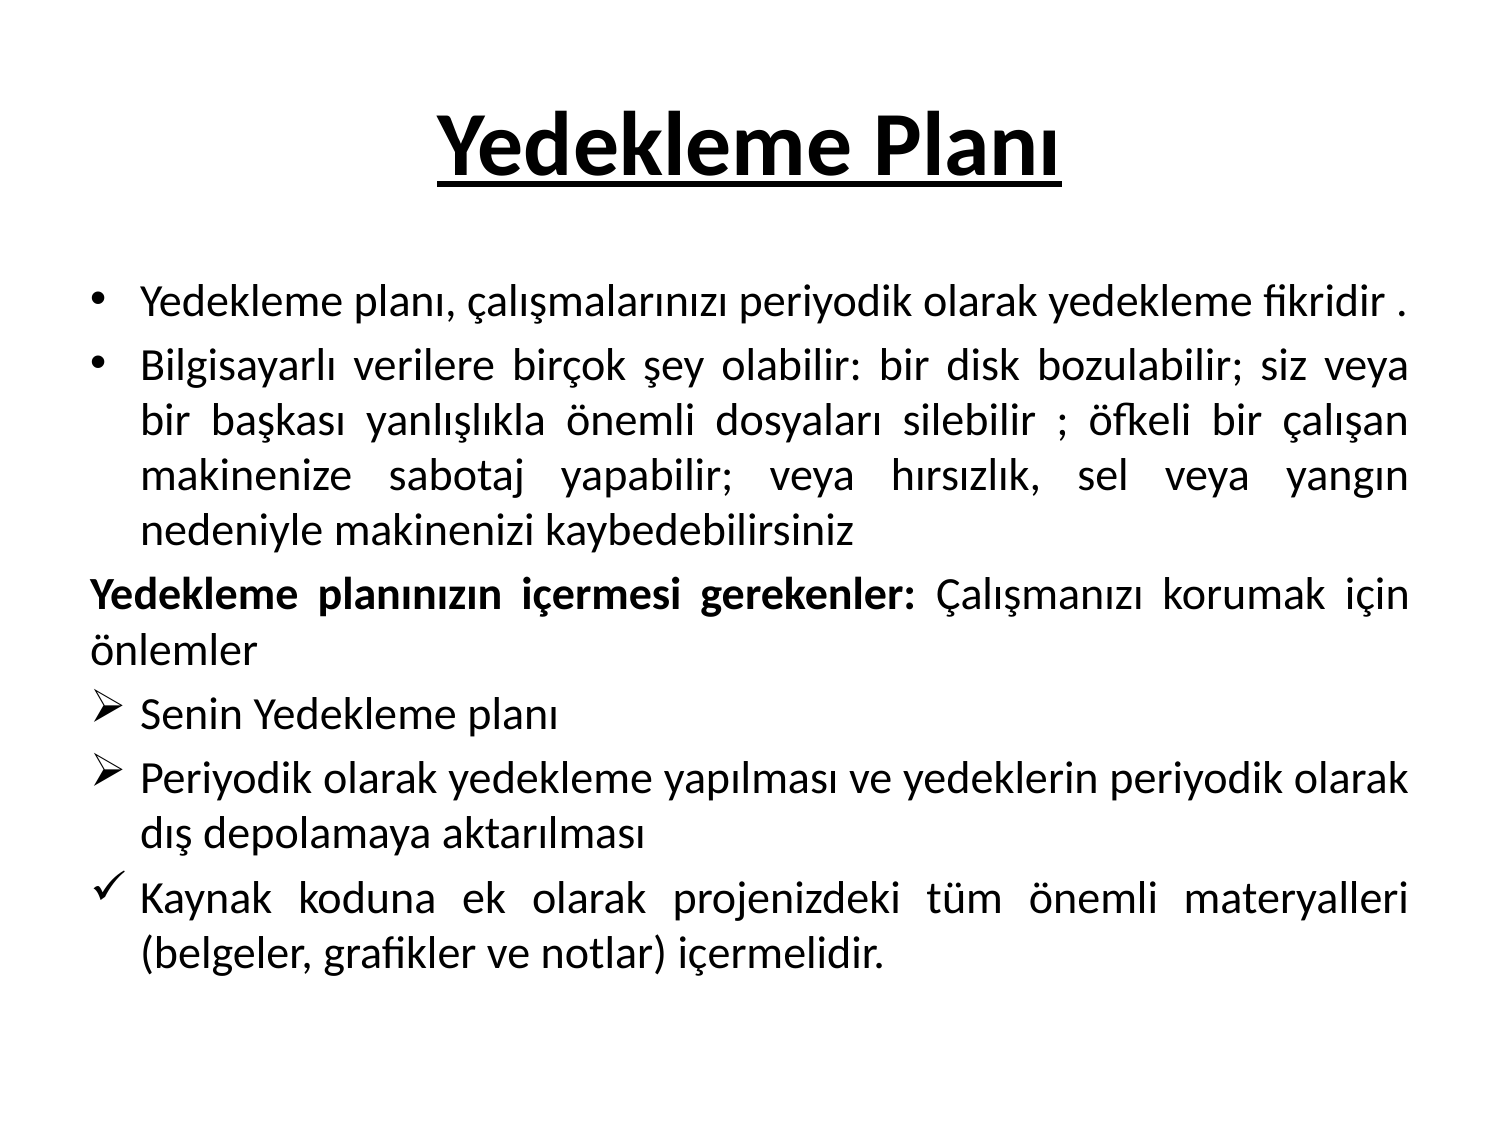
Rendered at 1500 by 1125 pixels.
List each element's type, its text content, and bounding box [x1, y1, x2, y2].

title Yedekleme Planı [75, 45, 1425, 233]
list Yedekleme planı, çalışmalarınızı periyodik olarak yedekleme fikridir . Bilgisayarlı verilere birçok şey olabilir: bir disk bozulabilir; siz veya bir başkası yanlışlıkla önemli dosyaları silebilir ; öfkeli bir çalışan makinenize sabotaj yapabilir; veya hırsızlık, sel veya yangın nedeniyle makinenizi kaybedebilirsiniz Yedekleme planınızın içermesi gerekenler: Çalışmanızı korumak için önlemler Senin Yedekleme planı Periyodik olarak yedekleme yapılması ve yedeklerin periyodik olarak dış depolamaya aktarılması Kaynak koduna ek olarak projenizdeki tüm önemli materyalleri (belgeler, grafikler ve notlar) içermelidir. [75, 262, 1425, 1005]
